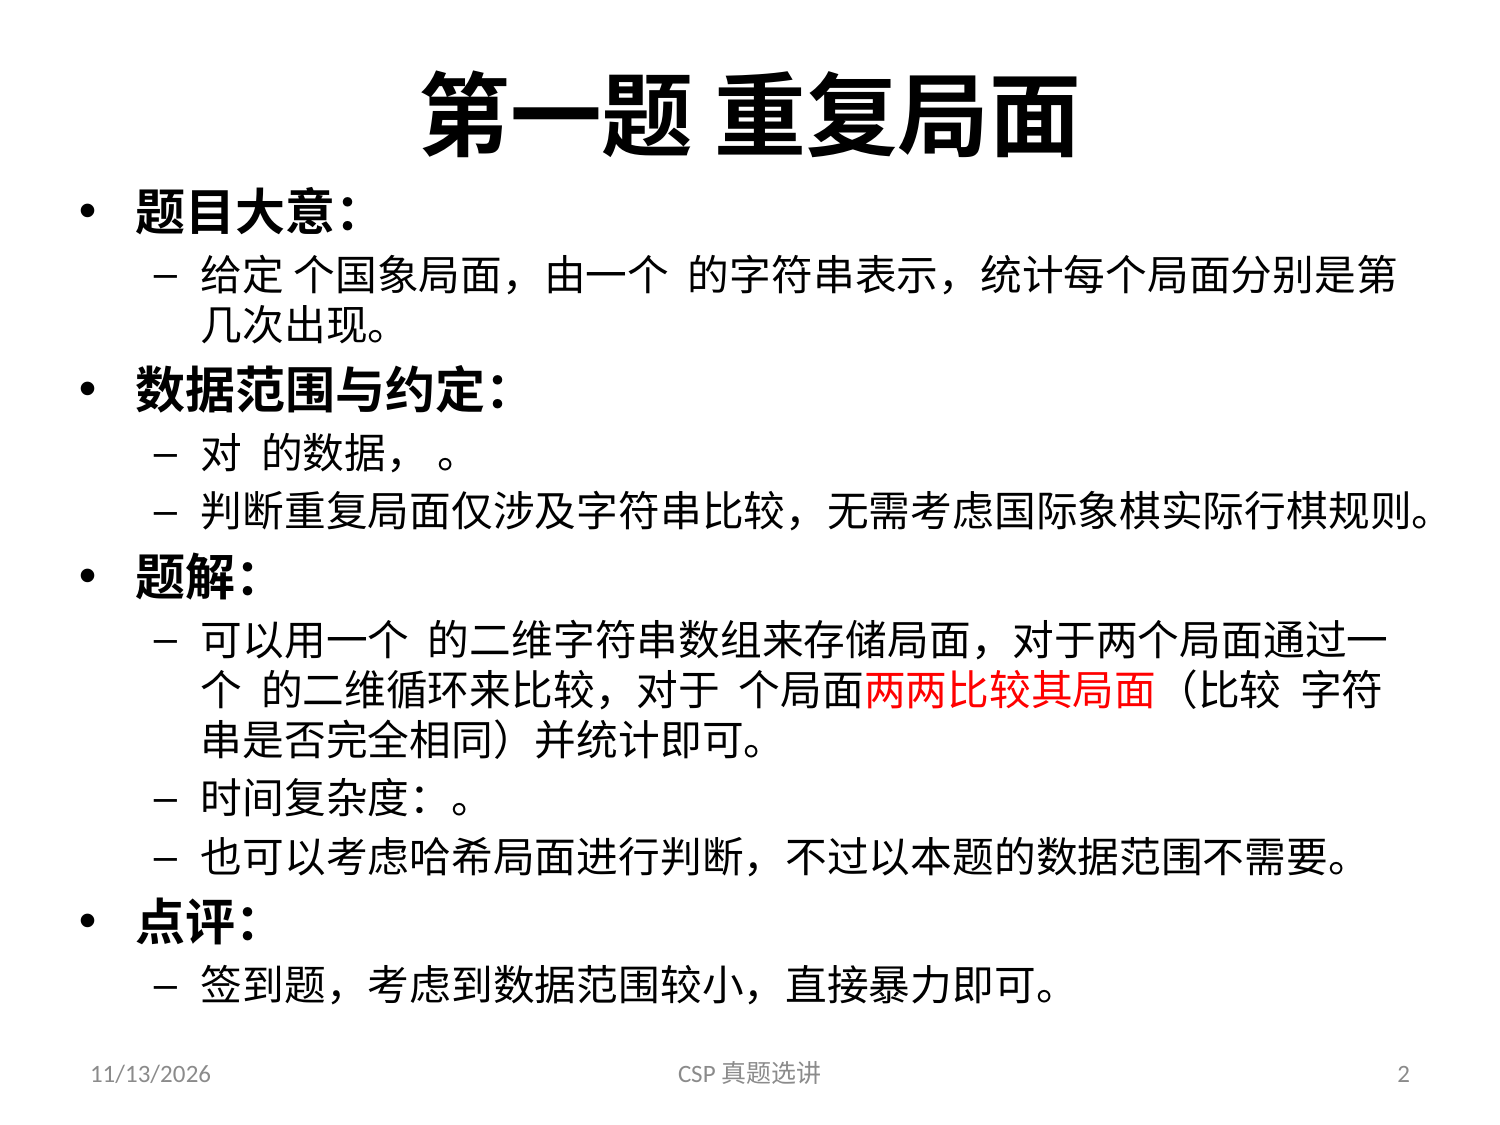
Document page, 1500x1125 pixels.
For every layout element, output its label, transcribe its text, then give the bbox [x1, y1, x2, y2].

slide_number 2 [1074, 1042, 1425, 1103]
title 第一题 重复局面 [75, 18, 1425, 207]
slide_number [75, 1042, 425, 1103]
footer CSP真题选讲 [512, 1042, 988, 1103]
